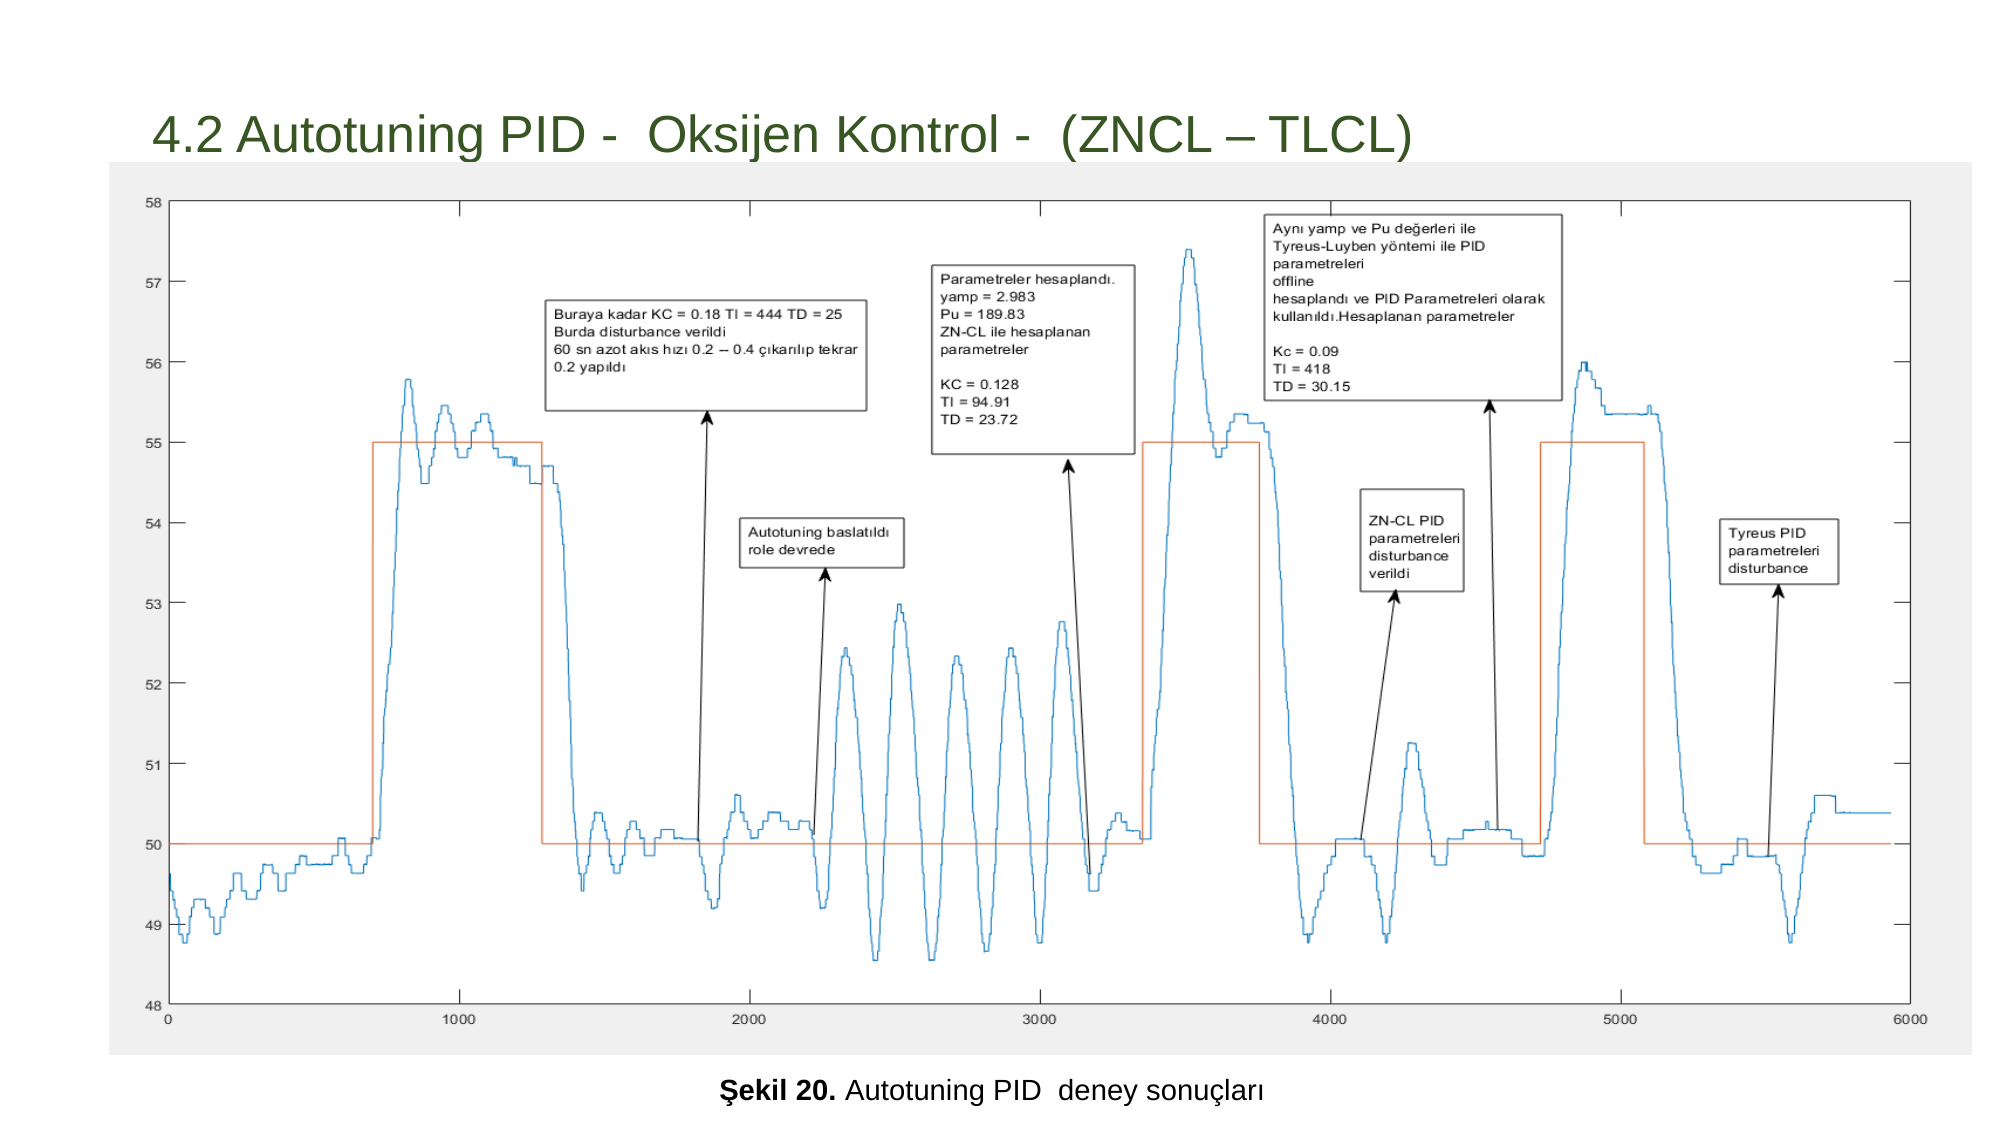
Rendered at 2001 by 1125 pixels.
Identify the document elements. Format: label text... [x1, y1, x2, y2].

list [109, 162, 1972, 1055]
title 4.2 Autotuning PID - Oksijen Kontrol - (ZNCL – TLCL) [137, 70, 1863, 162]
text_box Şekil 20. Autotuning PID deney sonuçları [704, 1067, 1330, 1108]
